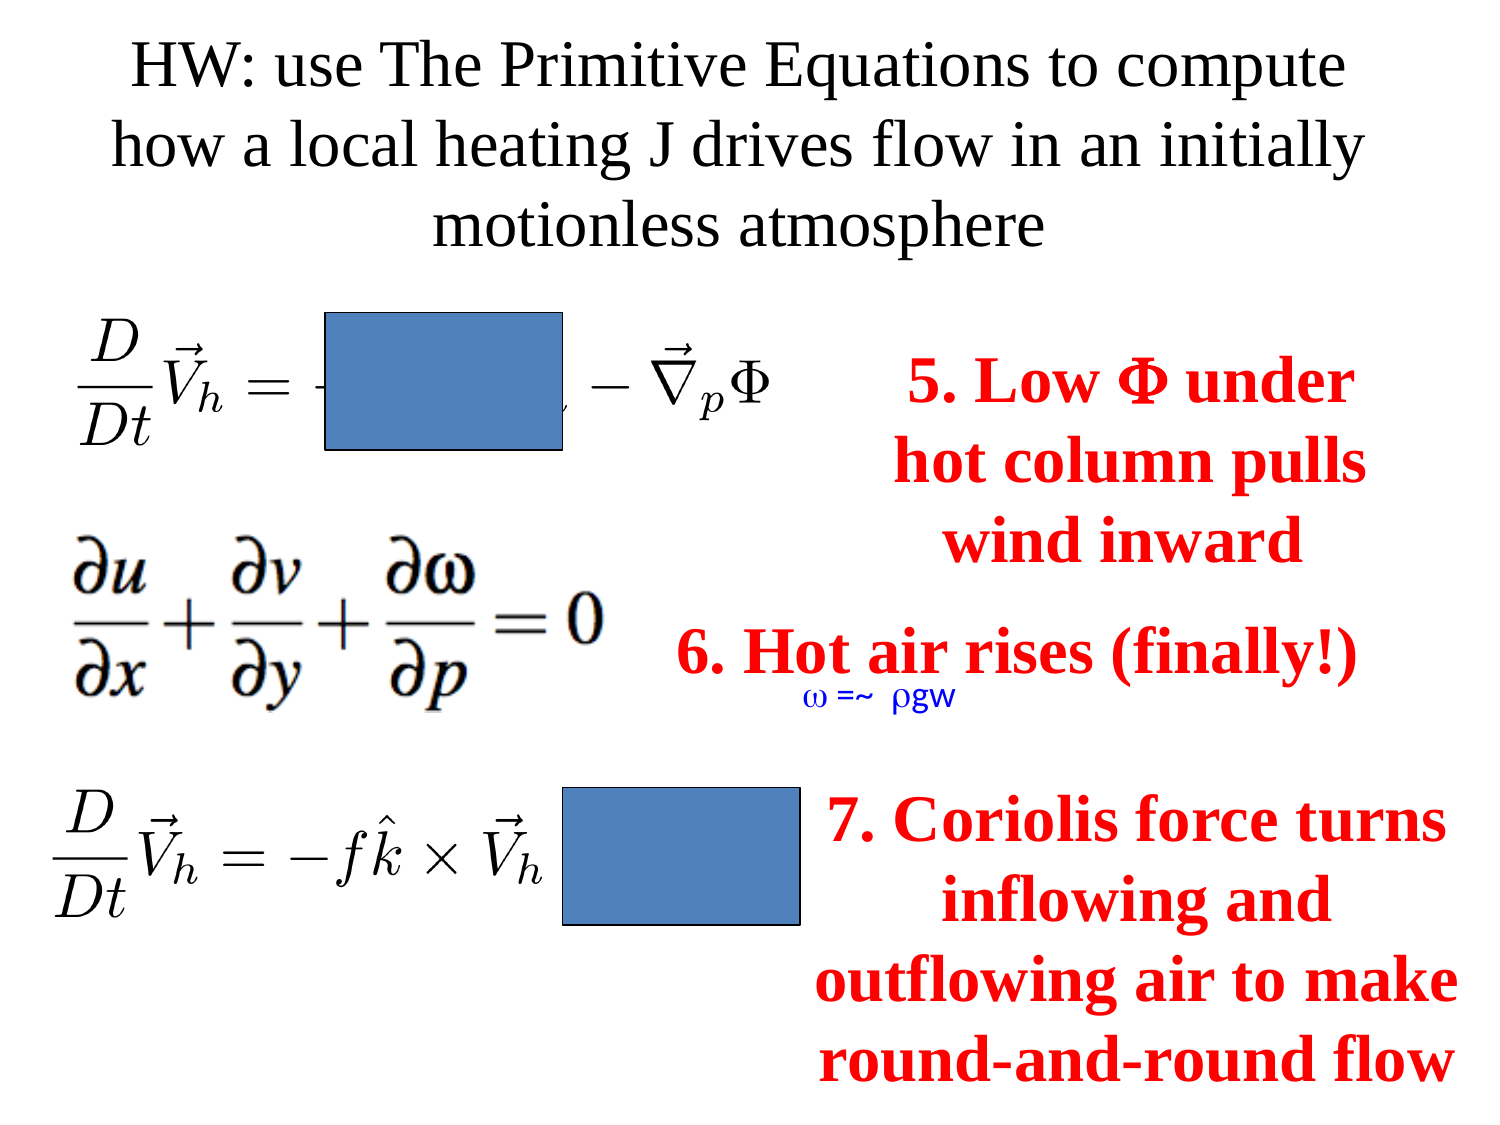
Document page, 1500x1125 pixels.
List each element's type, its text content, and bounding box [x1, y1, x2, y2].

text_box w =~ rgw [787, 662, 1313, 723]
picture [74, 314, 788, 447]
text_box 5. Low F under hot column pulls wind inward [849, 328, 1413, 583]
text_box 6. Hot air rises (finally!) [615, 599, 1375, 695]
picture [49, 786, 763, 918]
text_box HW: use The Primitive Equations to compute how a local heating J drives flow in an initially motionless atmosphere [62, 12, 1418, 268]
picture [49, 533, 611, 713]
text_box 7. Coriolis force turns inflowing and outflowing air to make round-and-round flow [774, 767, 1500, 1102]
text_box [762, 787, 800, 925]
